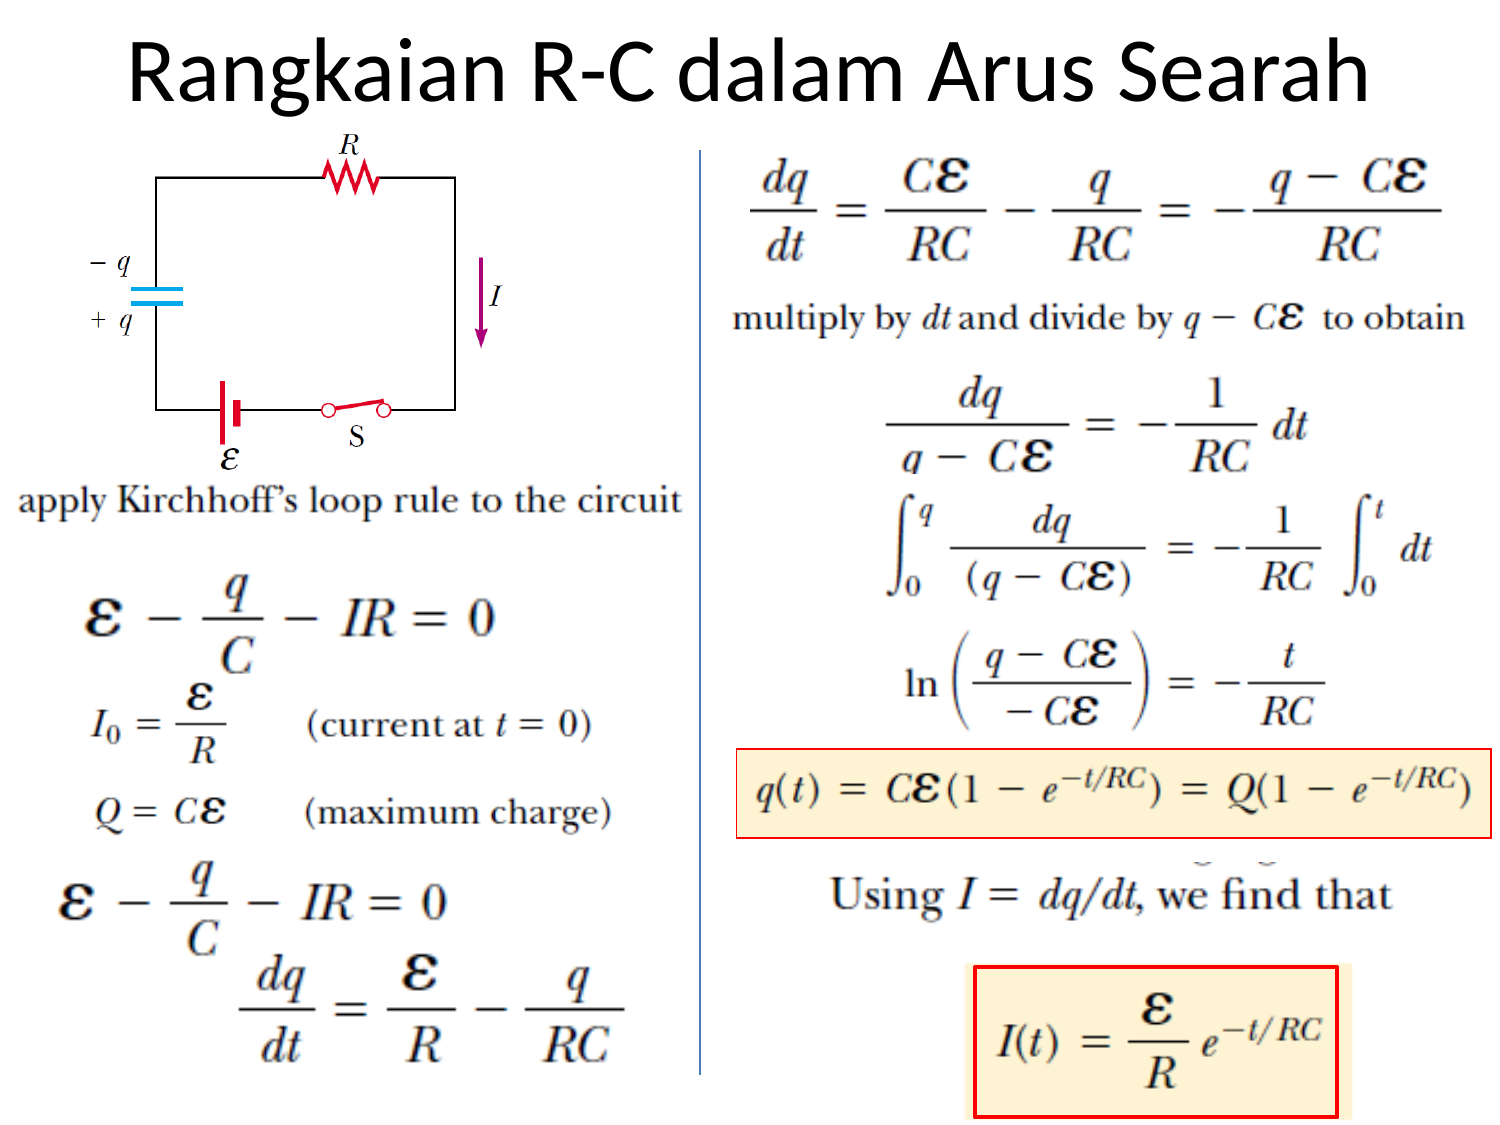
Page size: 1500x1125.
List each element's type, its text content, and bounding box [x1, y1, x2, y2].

picture [12, 124, 688, 528]
title Rangkaian R-C dalam Arus Searah [75, 0, 1425, 130]
picture [749, 149, 1452, 281]
picture [37, 562, 639, 1091]
picture [724, 287, 1479, 351]
picture [737, 362, 1491, 838]
picture [824, 862, 1405, 1125]
